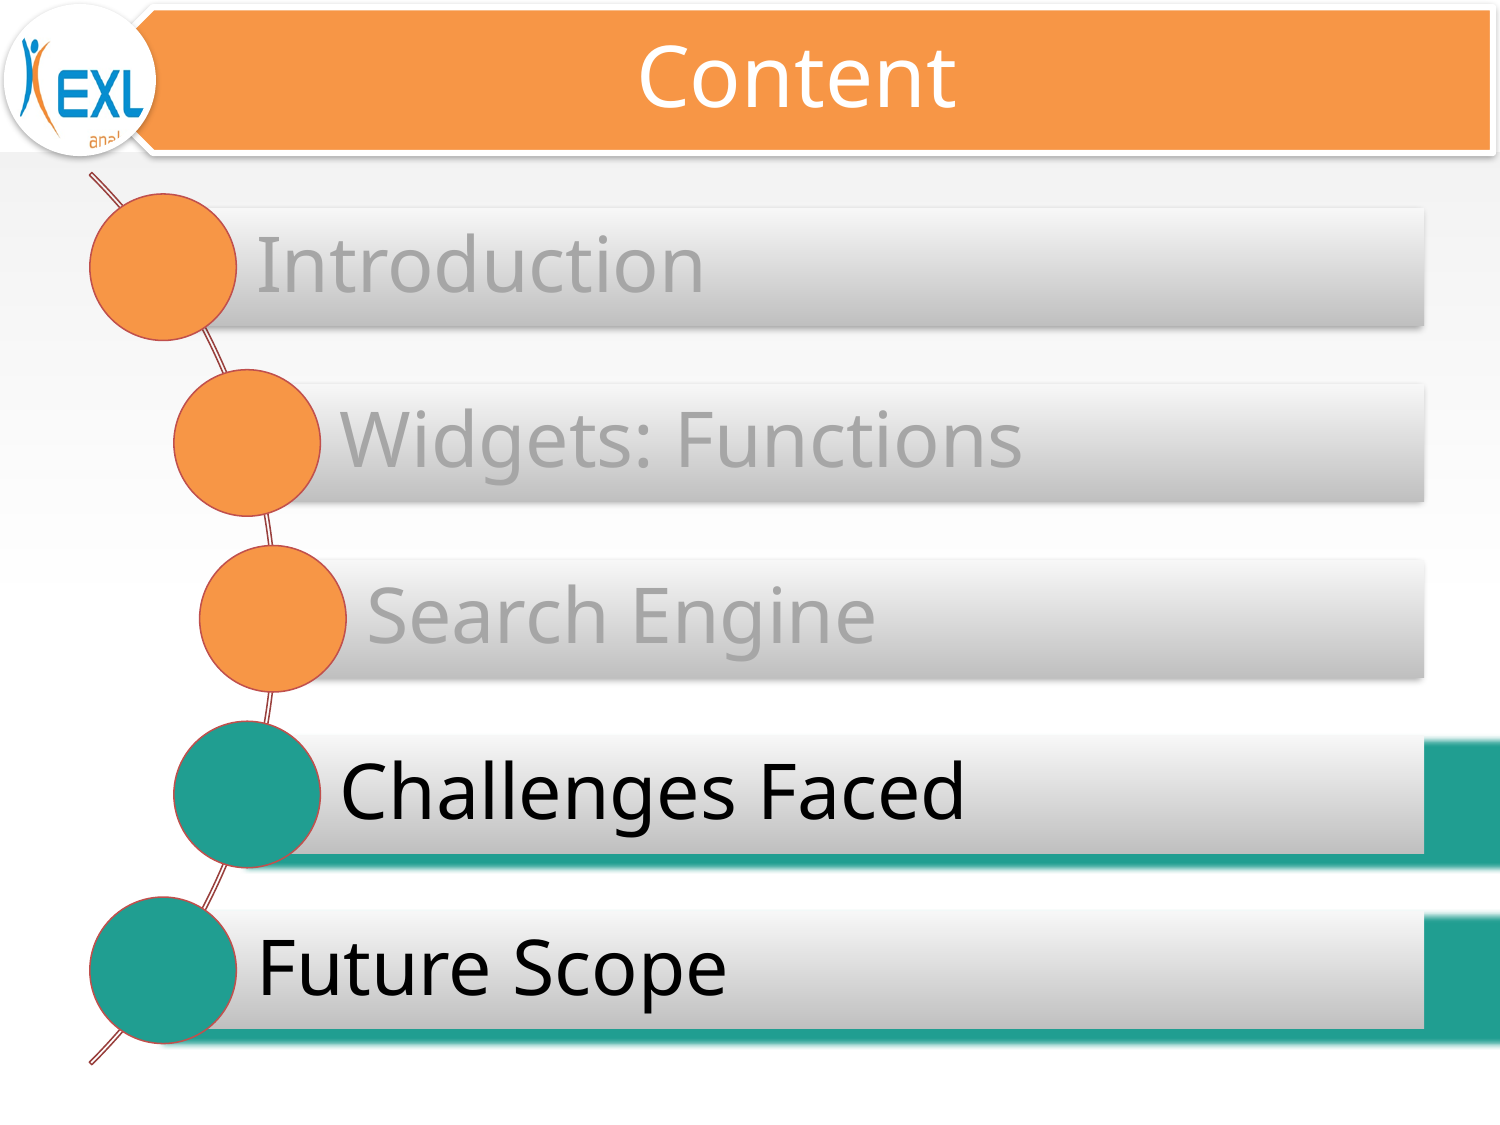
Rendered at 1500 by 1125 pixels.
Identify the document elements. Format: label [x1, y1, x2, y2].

text_box [0, 6, 1500, 154]
text_box [74, 164, 1438, 1088]
